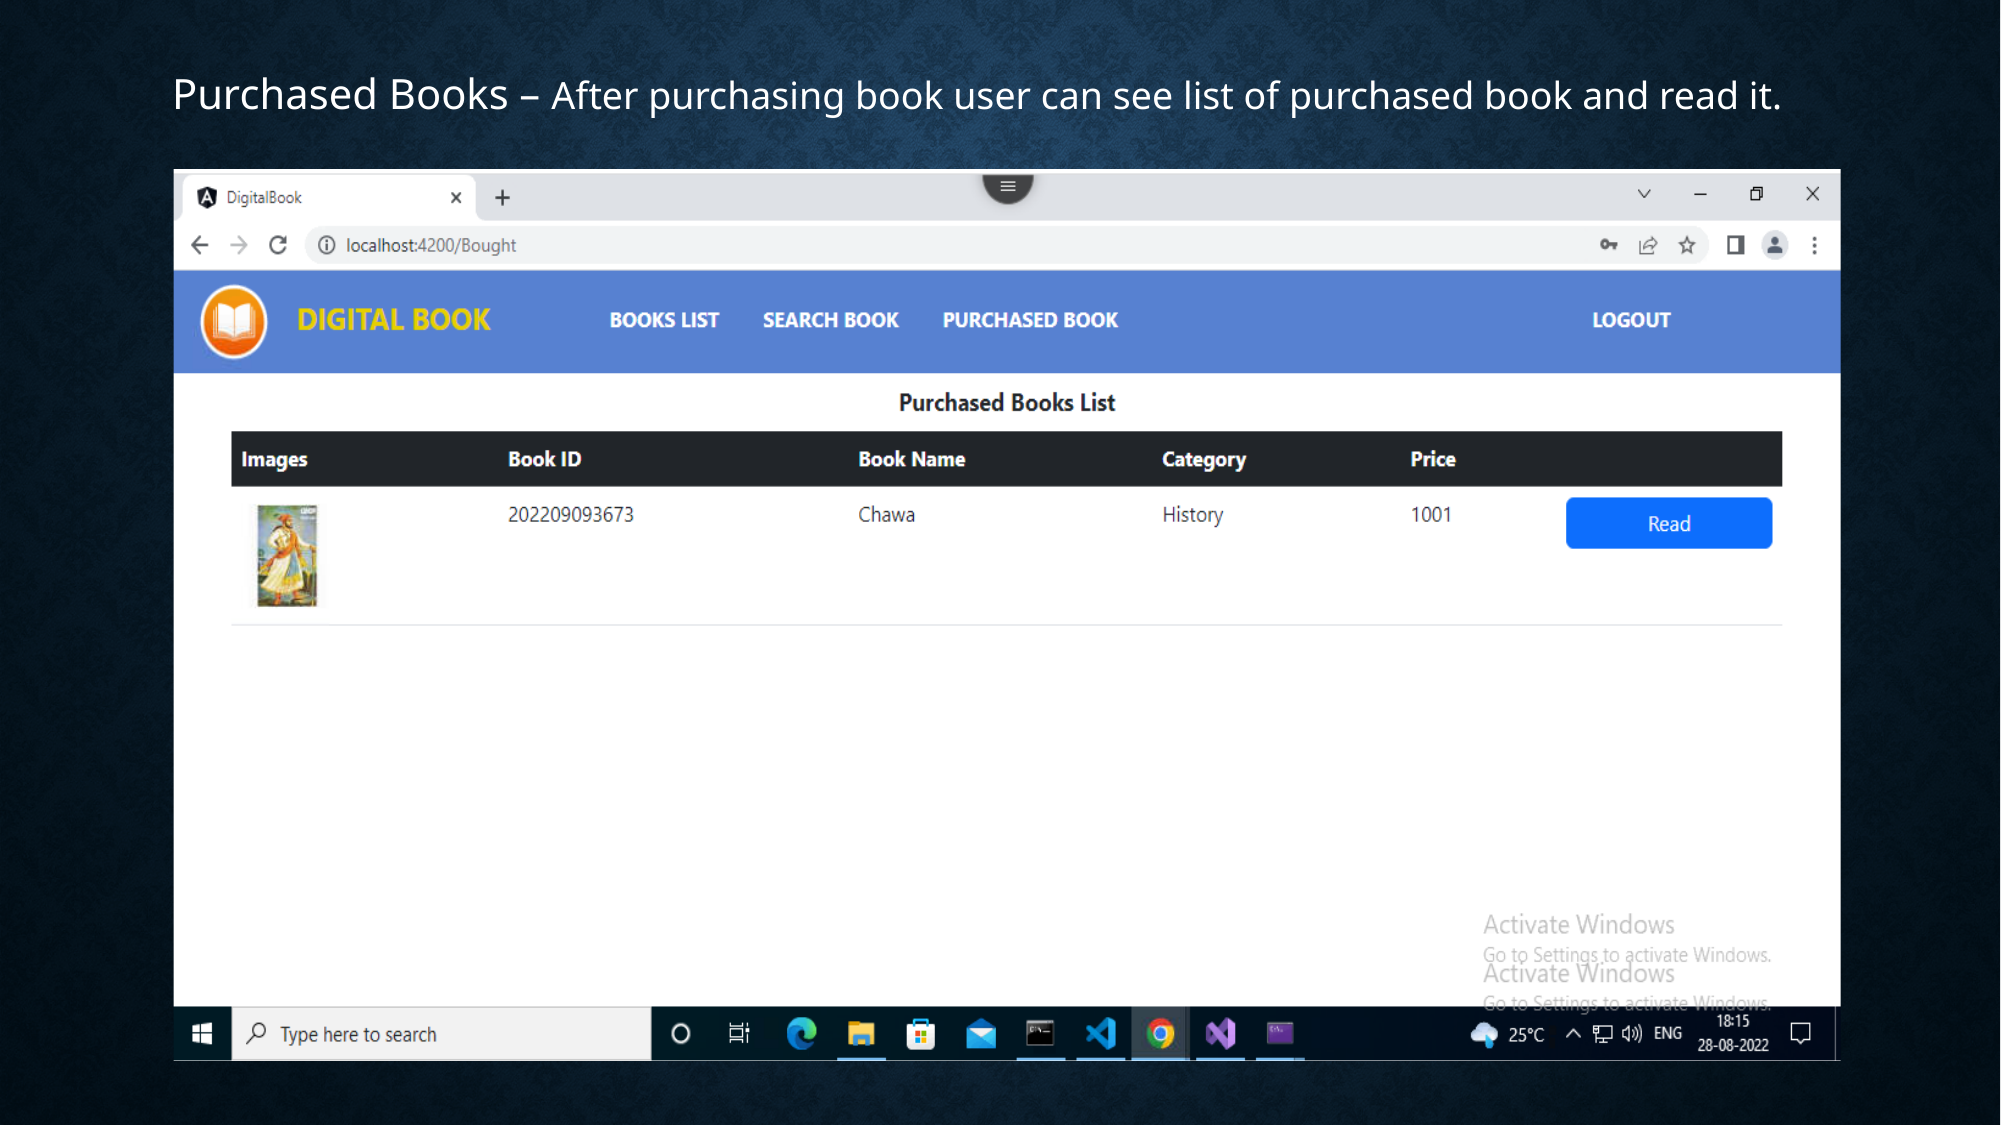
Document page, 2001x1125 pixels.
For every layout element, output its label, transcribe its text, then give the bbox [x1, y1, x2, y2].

picture [172, 168, 1842, 1062]
text_box Purchased Books – After purchasing book user can see list of purchased book and read it. [157, 60, 1799, 125]
